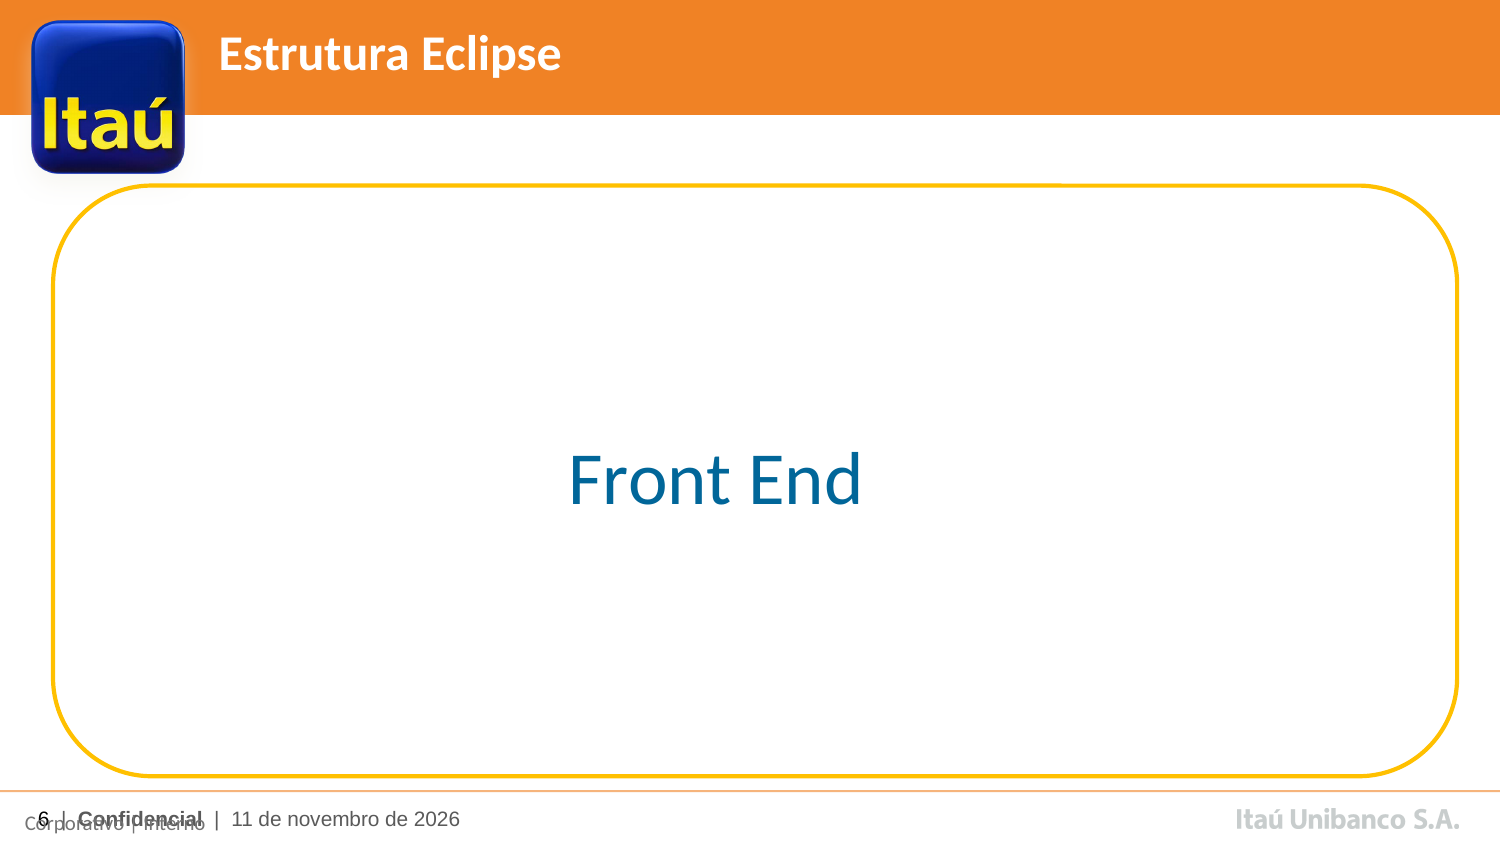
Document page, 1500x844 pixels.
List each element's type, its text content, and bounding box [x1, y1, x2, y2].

text_box [50, 183, 1460, 779]
list Estrutura Eclipse [218, 32, 1458, 102]
picture [31, 20, 185, 174]
text_box Front End [553, 421, 879, 527]
